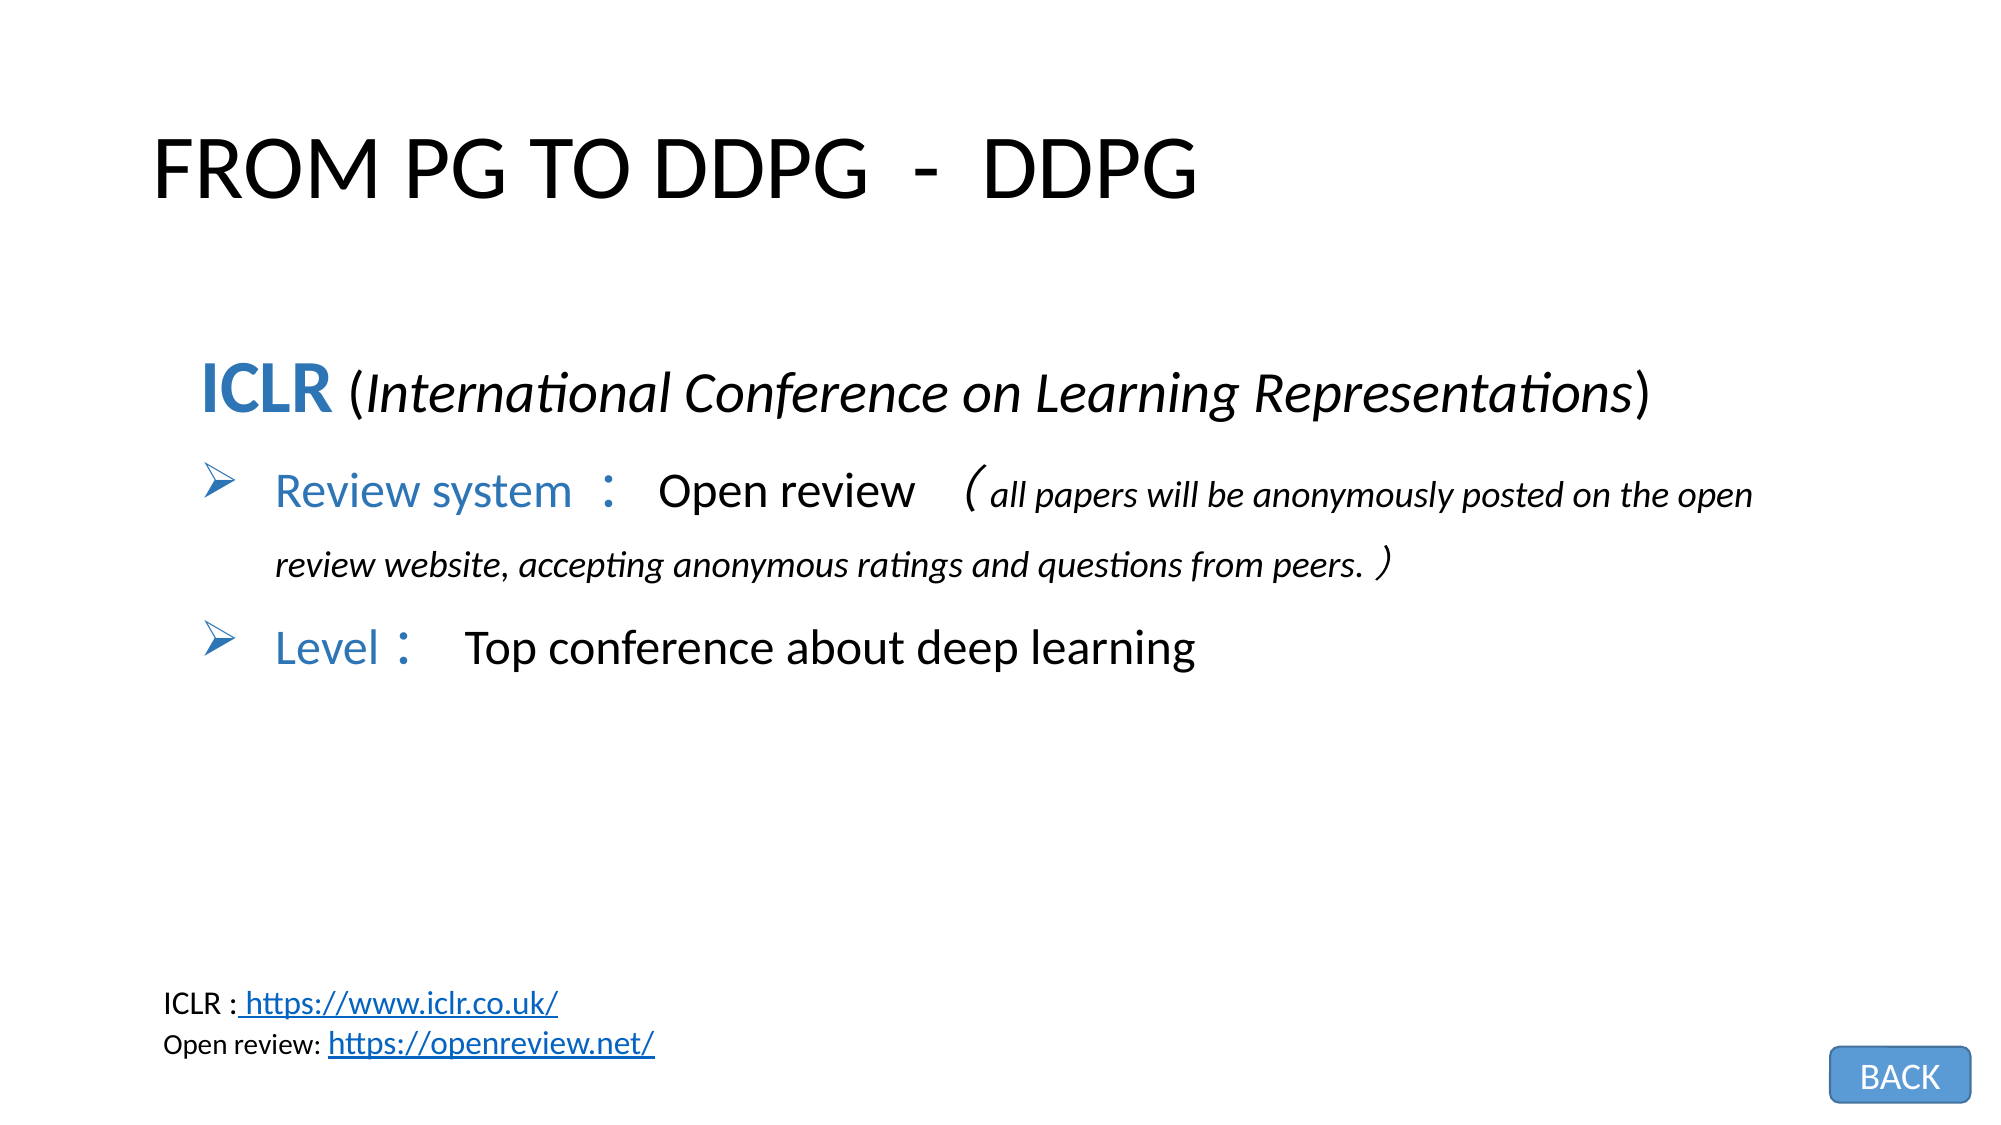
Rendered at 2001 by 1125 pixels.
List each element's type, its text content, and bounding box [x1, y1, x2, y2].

text_box ICLR : https://www.iclr.co.uk/ Open review: https://openreview.net/ [148, 973, 884, 1114]
text_box BACK [1828, 1045, 1972, 1104]
title FROM PG TO DDPG - DDPG [137, 59, 1284, 278]
text_box ICLR (International Conference on Learning Representations) Review system ：Open review（all papers will be anonymously posted on the open review website, accepting anonymous ratings and questions from peers.） Level： Top conference about deep learning [185, 329, 1849, 682]
